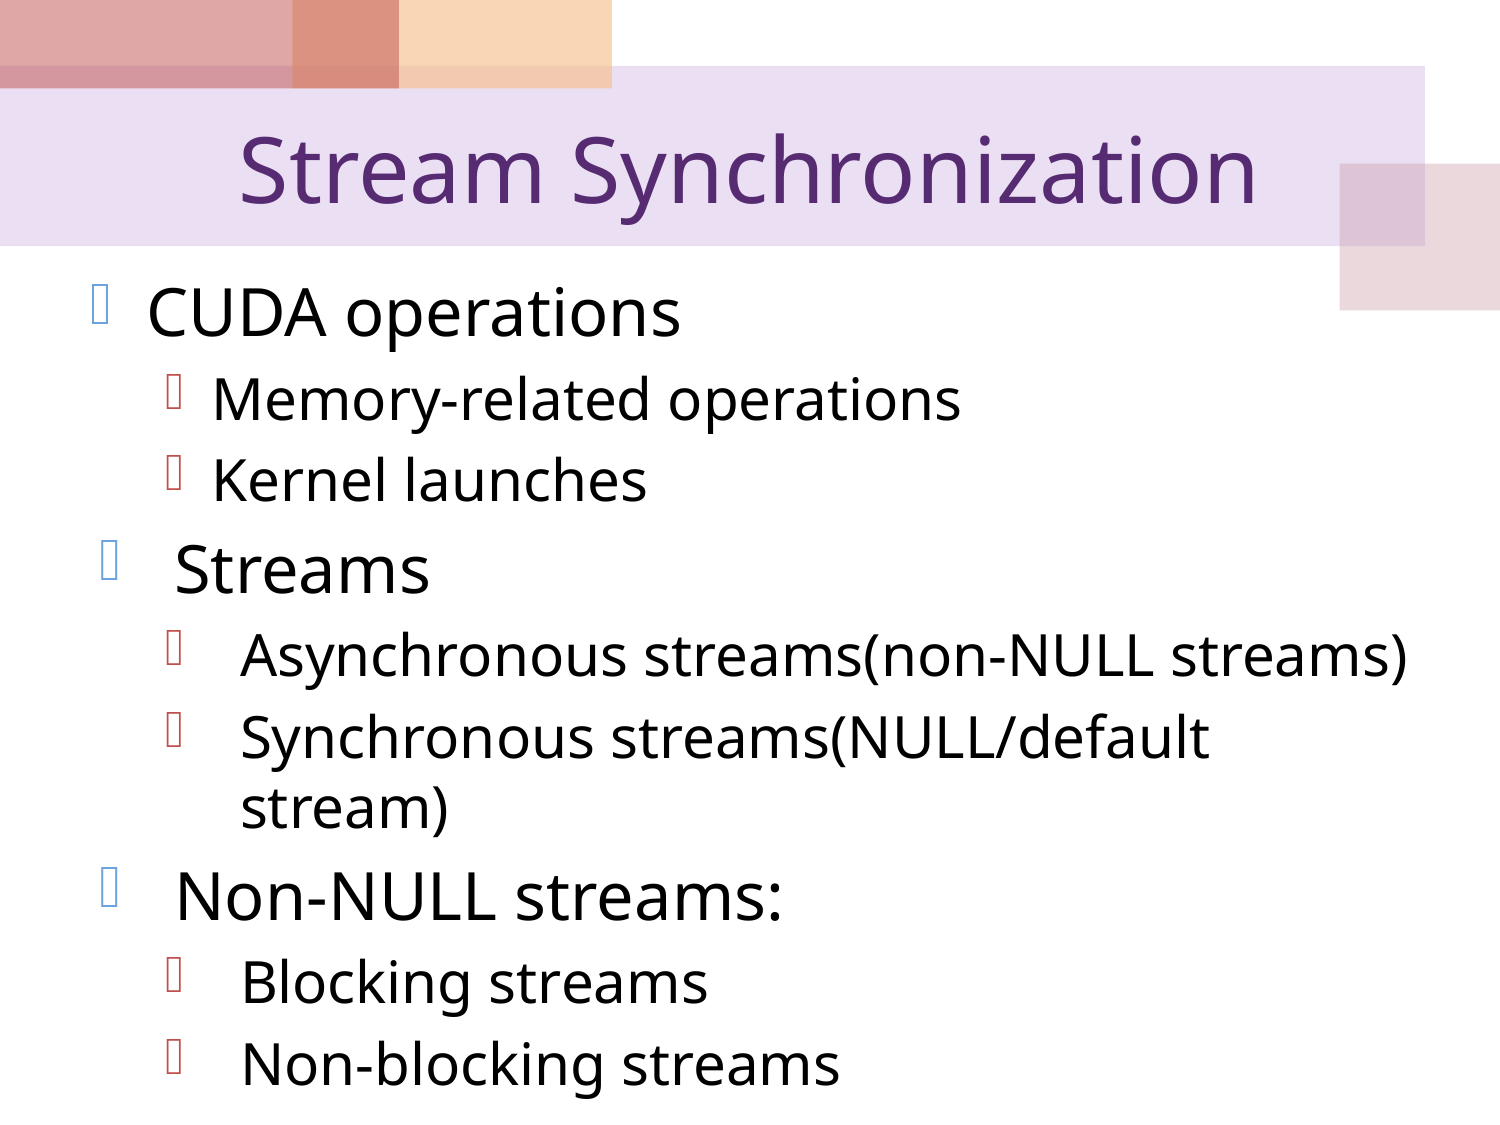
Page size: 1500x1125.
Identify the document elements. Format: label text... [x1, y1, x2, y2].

title Stream Synchronization [75, 88, 1425, 247]
list CUDA operations Memory-related operations Kernel launches Streams Asynchronous streams(non-NULL streams) Synchronous streams(NULL/default stream) Non-NULL streams: Blocking streams Non-blocking streams [75, 262, 1425, 1005]
